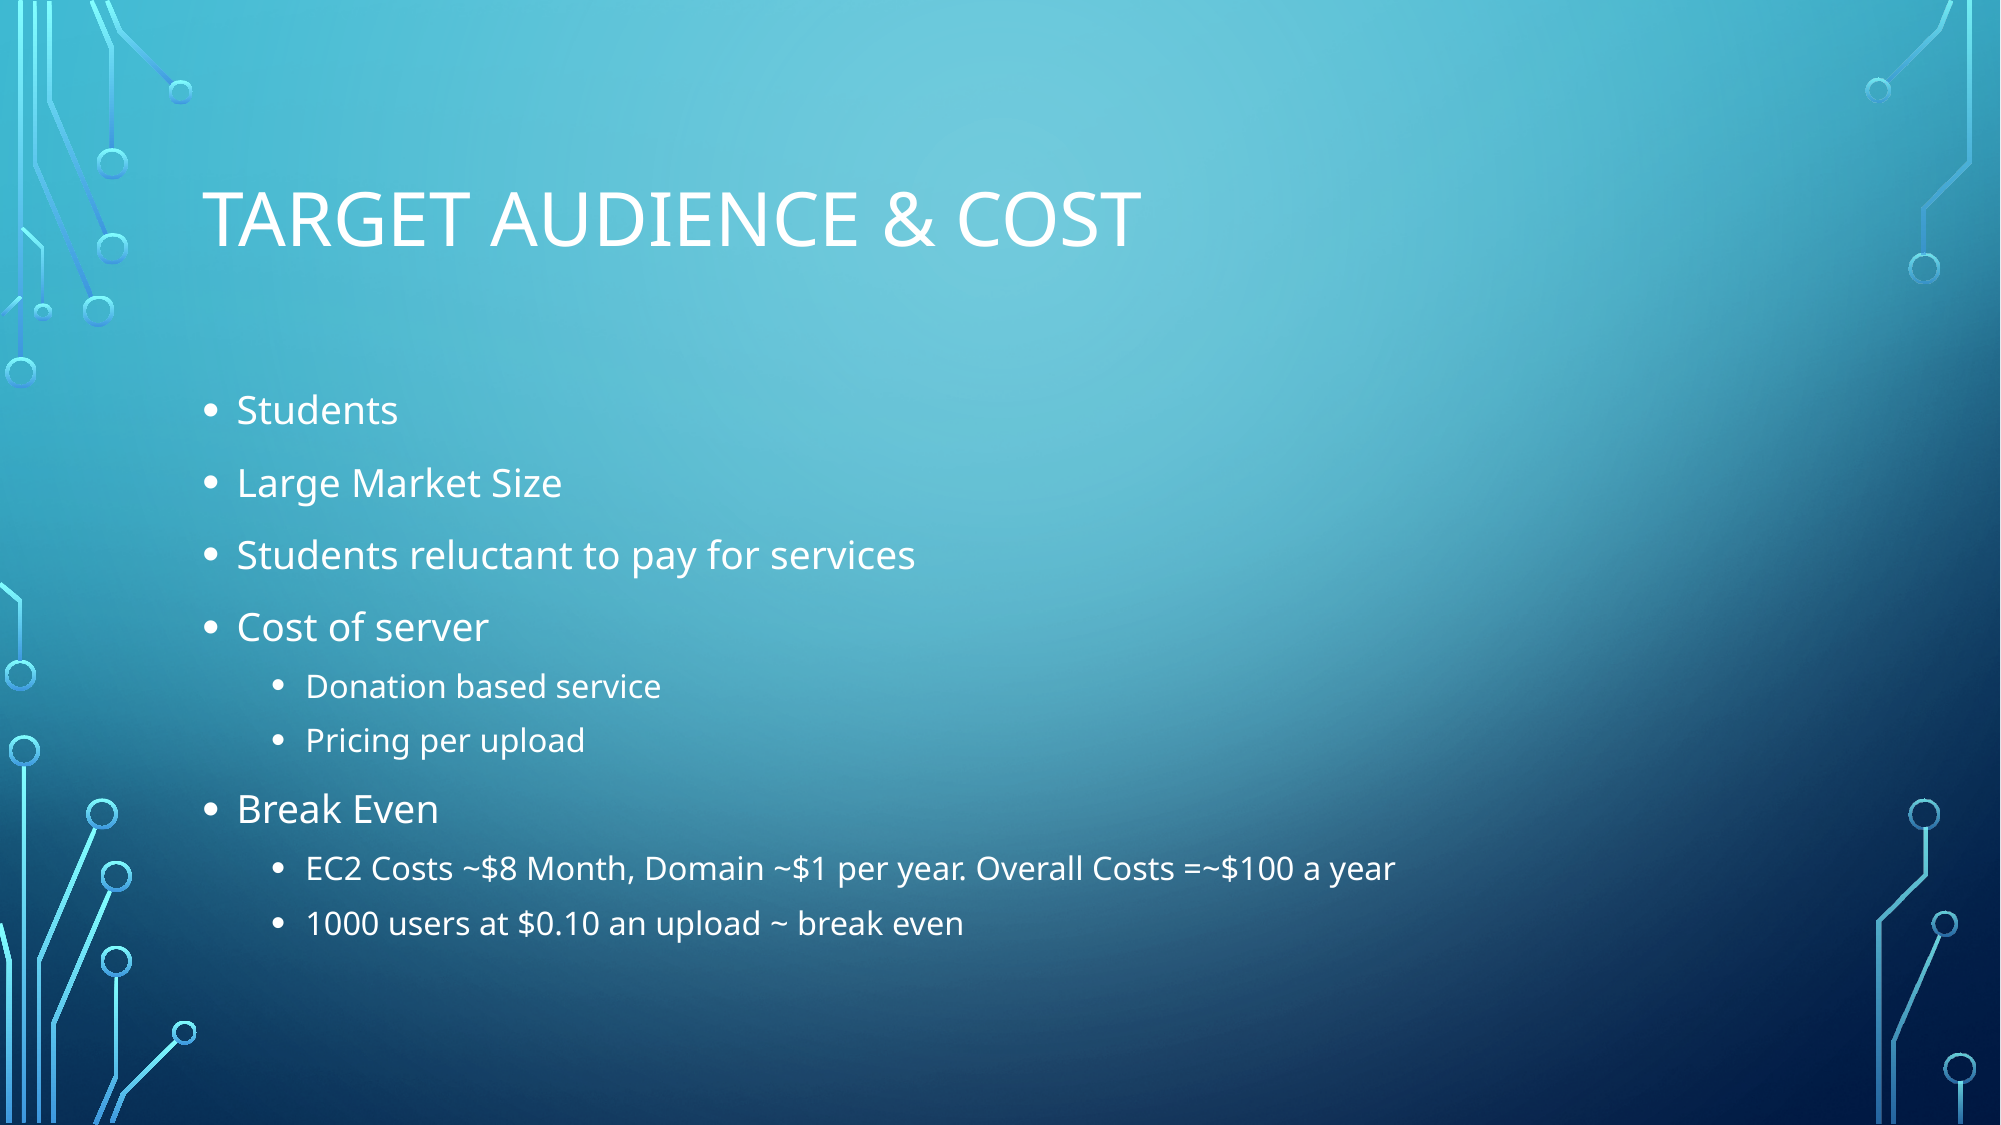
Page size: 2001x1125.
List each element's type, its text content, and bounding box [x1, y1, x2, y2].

title Target Audience & Cost [187, 101, 1813, 344]
list Students Large Market Size Students reluctant to pay for services Cost of server Donation based service Pricing per upload Break Even EC2 Costs ~$8 Month, Domain ~$1 per year. Overall Costs =~$100 a year 1000 users at $0.10 an upload ~ break even [187, 369, 1813, 950]
